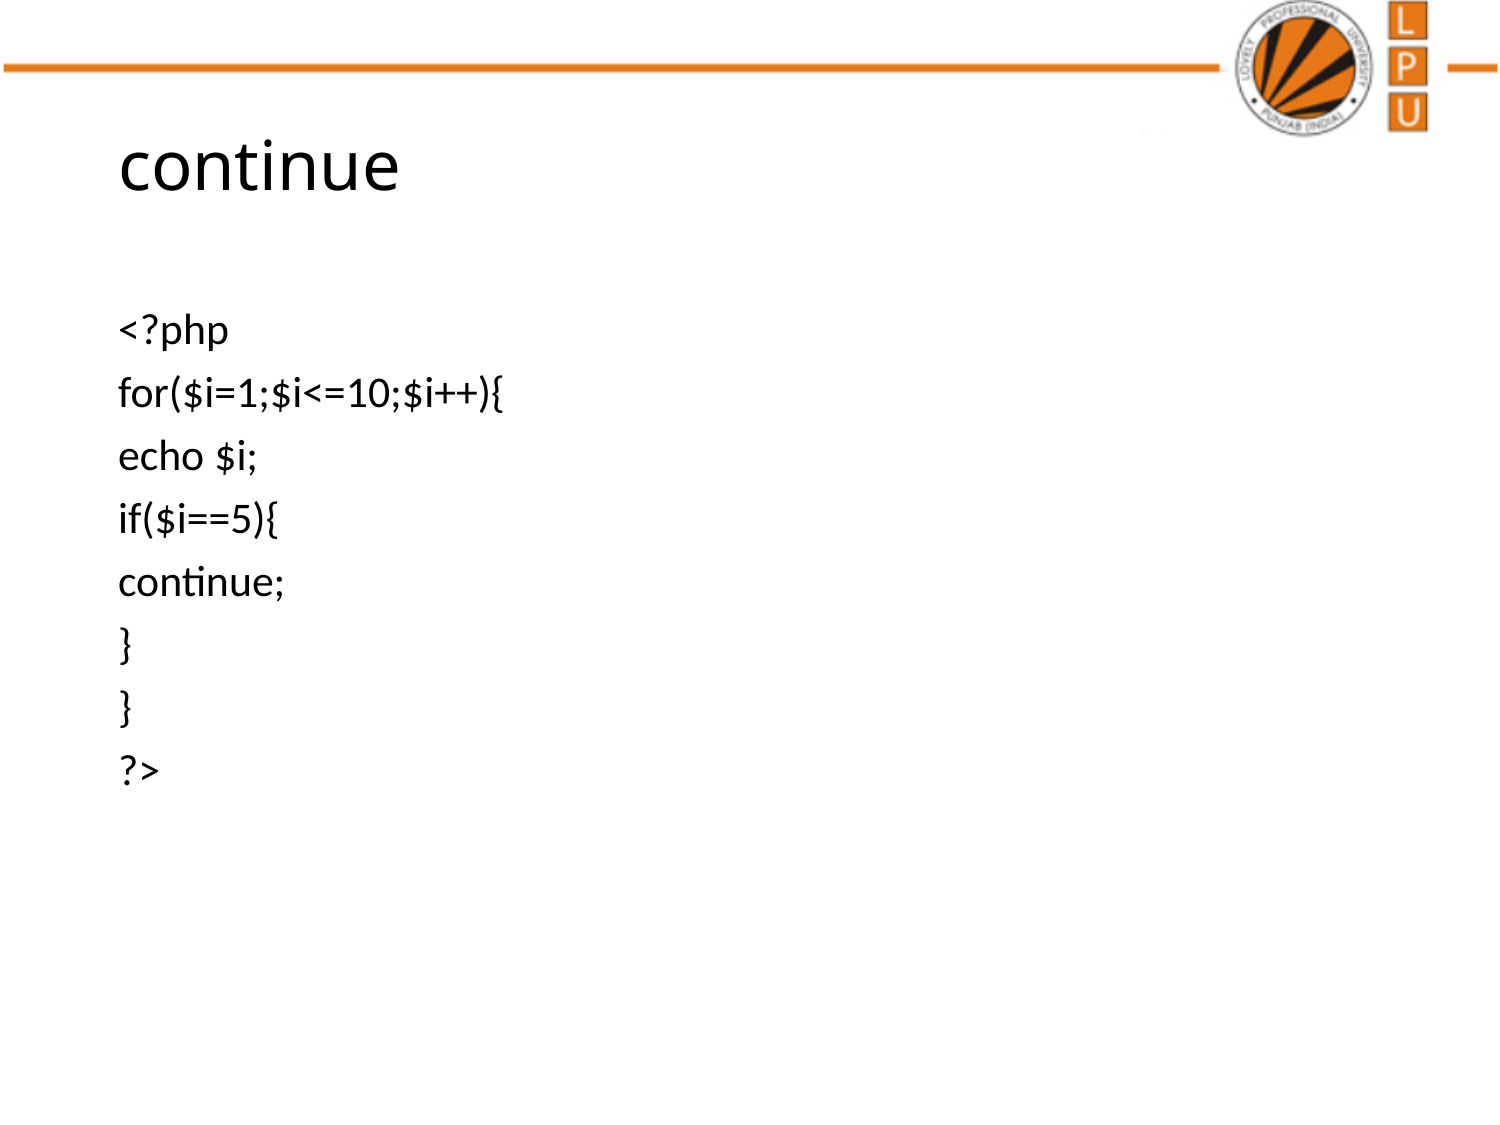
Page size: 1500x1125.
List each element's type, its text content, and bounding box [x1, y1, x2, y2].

title continue [103, 59, 1397, 278]
picture [3, 0, 1500, 155]
list <?php for($i=1;$i<=10;$i++){ echo $i; if($i==5){ continue; } } ?> [103, 299, 1397, 1014]
